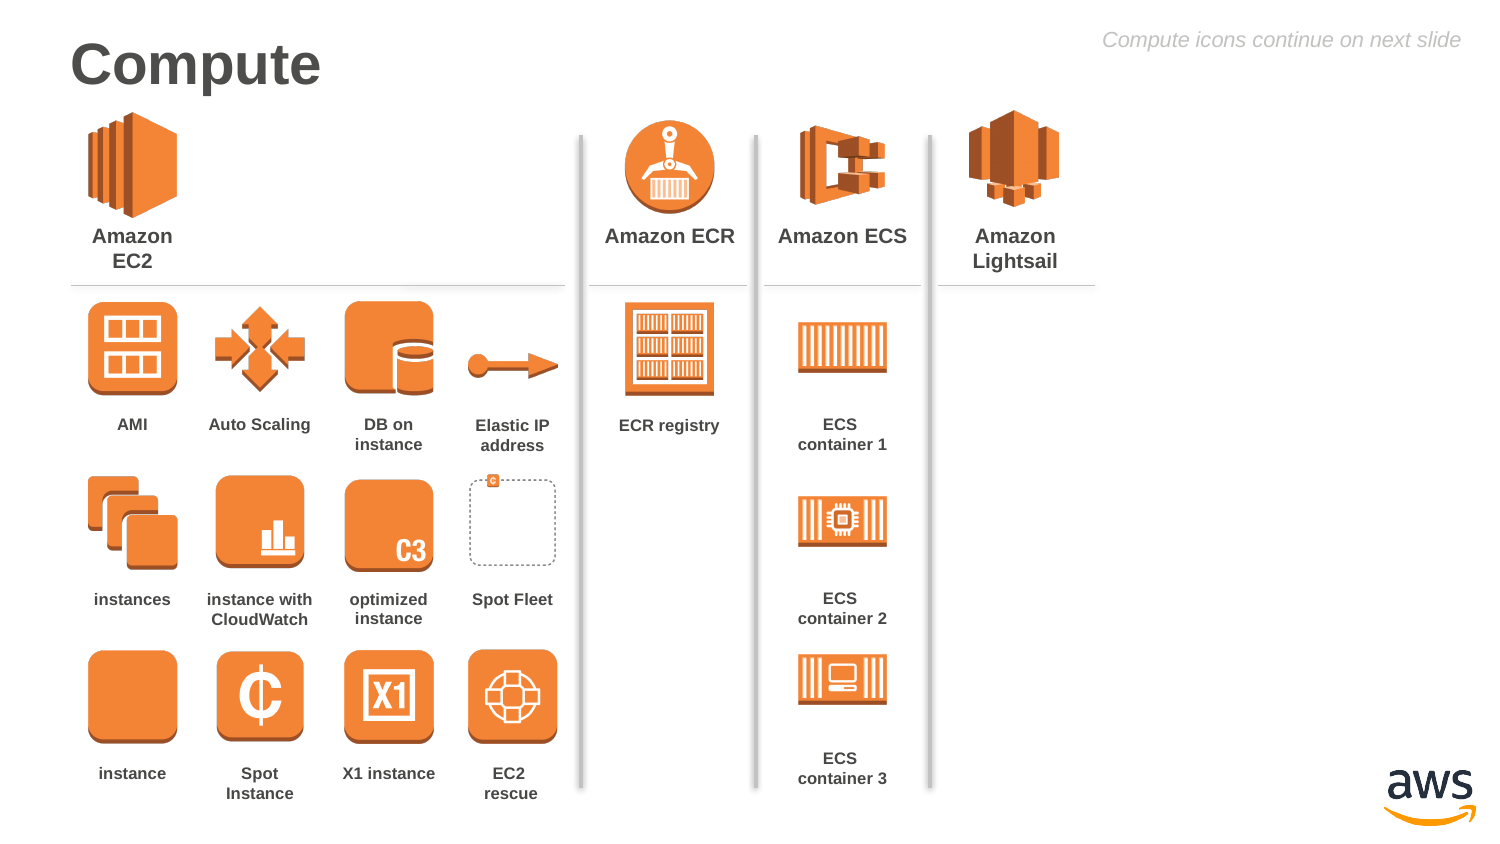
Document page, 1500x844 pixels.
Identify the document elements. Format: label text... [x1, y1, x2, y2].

picture [87, 650, 178, 744]
text_box X1 instance [336, 762, 442, 808]
picture [87, 302, 178, 396]
picture [625, 302, 715, 396]
text_box Spot Instance [206, 762, 313, 808]
picture [797, 495, 888, 547]
picture [214, 474, 305, 570]
text_box EC2 rescue [458, 762, 564, 808]
text_box instance with CloudWatch [197, 588, 323, 634]
picture [969, 110, 1059, 207]
text_box ECS container 1 [785, 413, 901, 459]
text_box ECR registry [616, 415, 722, 461]
text_box Amazon Lightsail [937, 223, 1093, 249]
picture [1384, 770, 1476, 826]
picture [87, 475, 178, 571]
text_box Compute icons continue on next slide [902, 18, 1477, 60]
text_box instance [79, 762, 185, 808]
picture [467, 352, 558, 380]
picture [466, 648, 558, 745]
picture [216, 650, 304, 743]
picture [344, 650, 434, 744]
text_box AMI [80, 413, 185, 459]
text_box ECS container 2 [782, 587, 903, 633]
text_box Amazon EC2 [79, 223, 186, 249]
title Compute [55, 18, 1402, 109]
text_box Elastic IP address [460, 414, 566, 460]
picture [87, 111, 178, 219]
text_box Spot Fleet [459, 588, 566, 634]
picture [343, 478, 434, 573]
text_box optimized instance [336, 588, 442, 634]
picture [797, 322, 888, 373]
picture [797, 654, 888, 706]
text_box Auto Scaling [208, 413, 312, 459]
picture [624, 120, 715, 214]
text_box Amazon ECS [775, 223, 911, 249]
text_box instances [79, 588, 185, 634]
picture [343, 300, 434, 396]
text_box DB on instance [336, 414, 442, 460]
picture [214, 305, 305, 393]
text_box Amazon ECR [602, 223, 738, 249]
picture [800, 125, 885, 205]
text_box ECS container 3 [782, 747, 903, 793]
picture [468, 473, 557, 567]
